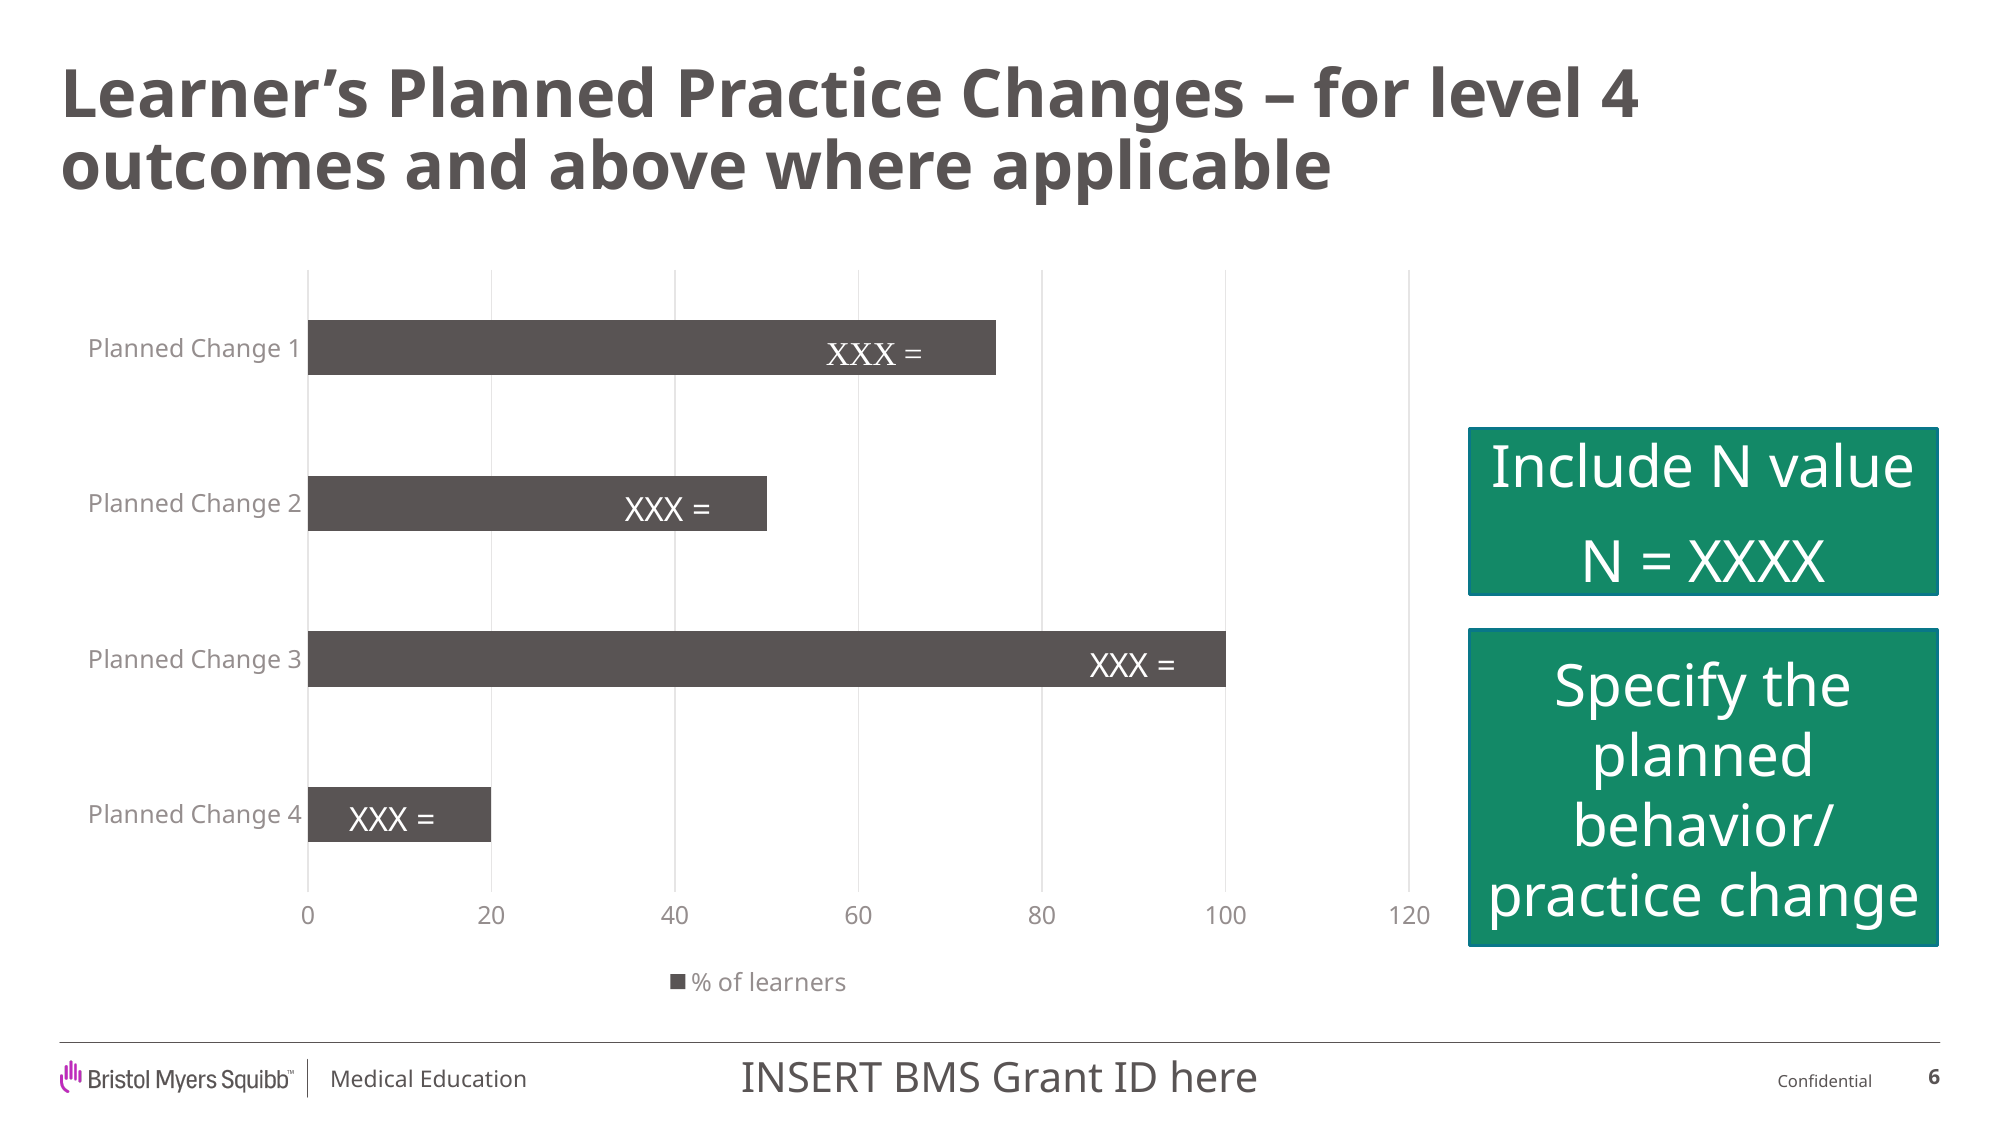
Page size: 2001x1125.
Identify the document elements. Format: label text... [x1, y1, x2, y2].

title Learner’s Planned Practice Changes – for level 4 outcomes and above where applicable [60, 60, 1940, 210]
chart [59, 254, 1459, 1006]
text_box Include N value N = XXXX [1469, 428, 1938, 596]
slide_number 6 [1887, 1054, 1940, 1093]
text_box Specify the planned behavior/ practice change [1469, 629, 1938, 946]
